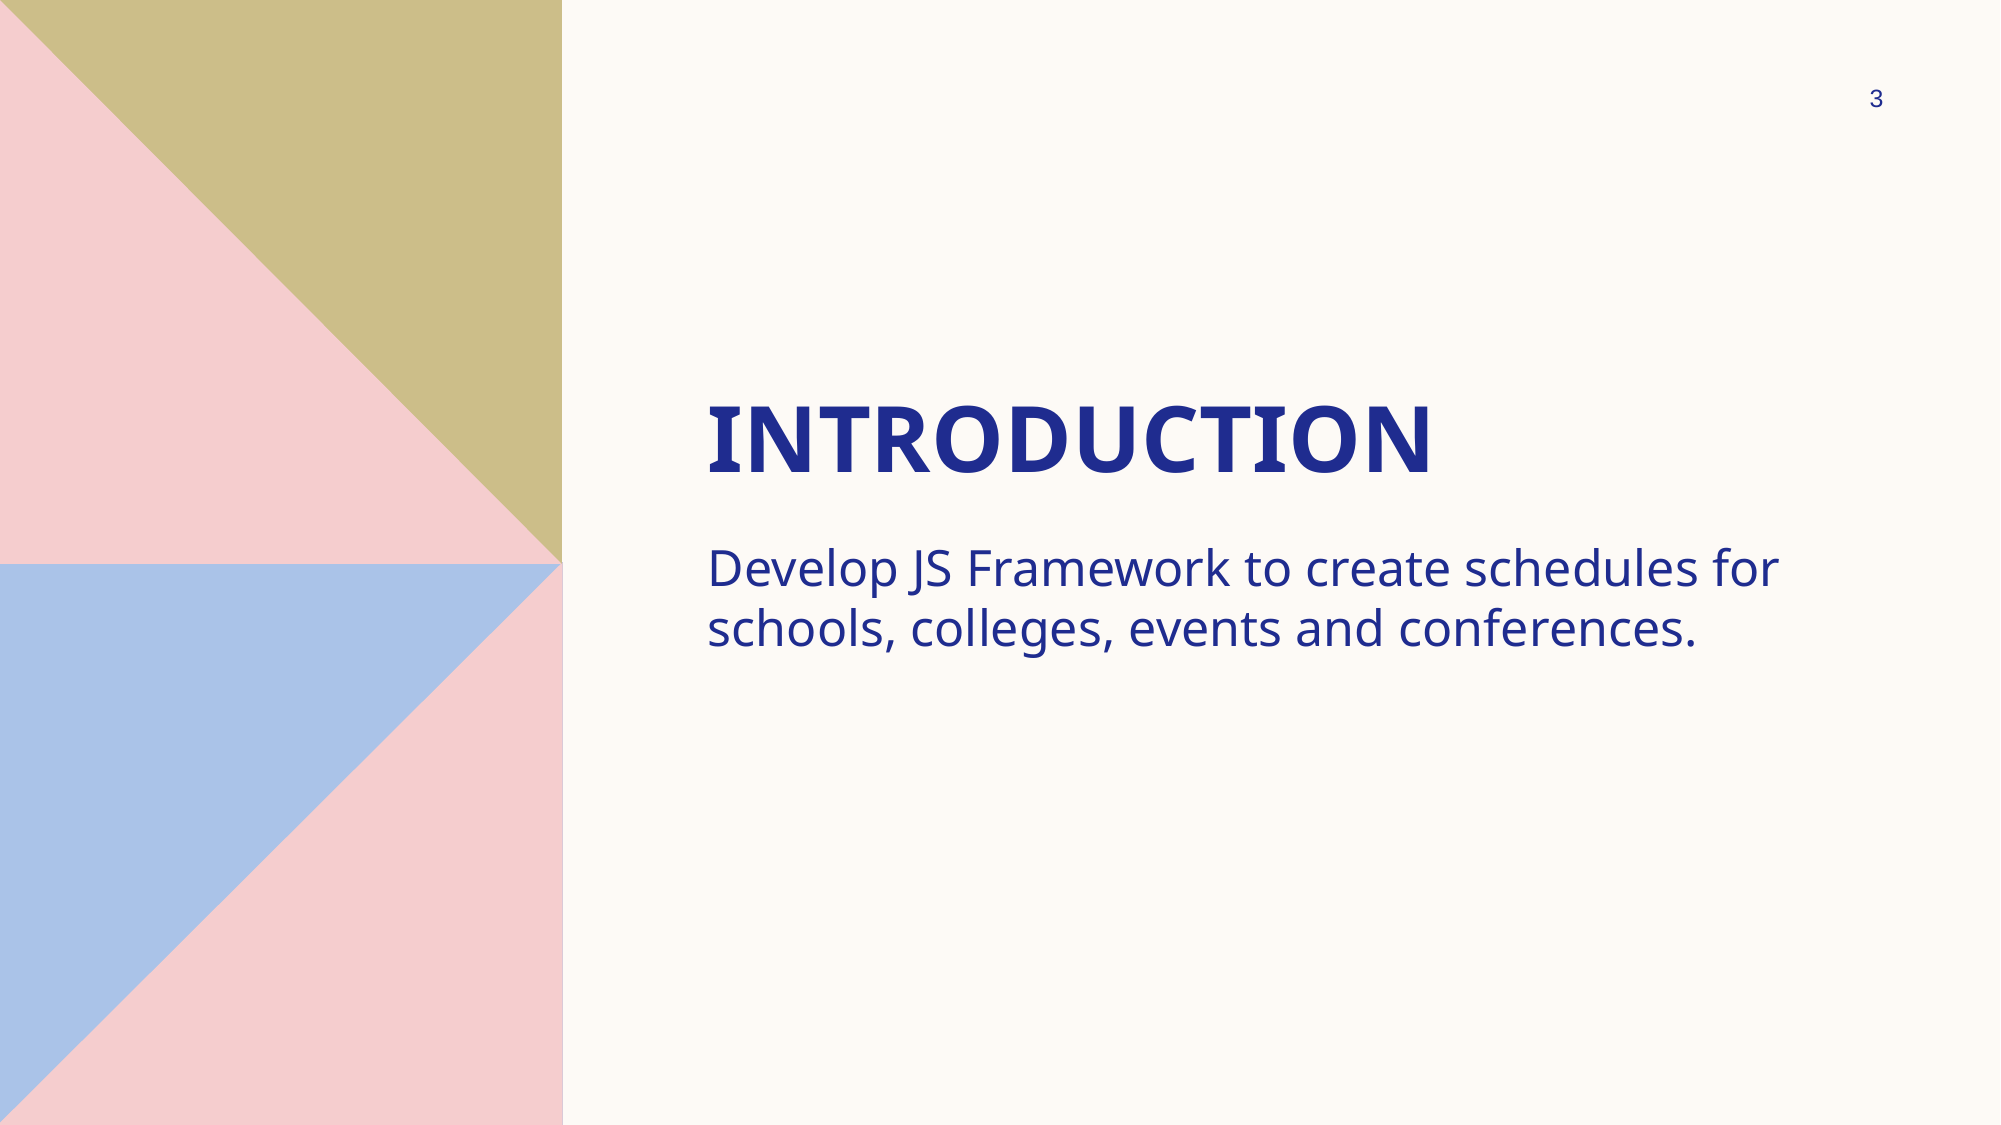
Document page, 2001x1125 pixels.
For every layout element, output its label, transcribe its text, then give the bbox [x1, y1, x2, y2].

title Introduction [693, 373, 1803, 500]
slide_number 3 [1795, 75, 1958, 120]
list Develop JS Framework to create schedules for schools, colleges, events and conferences. [693, 528, 1803, 972]
